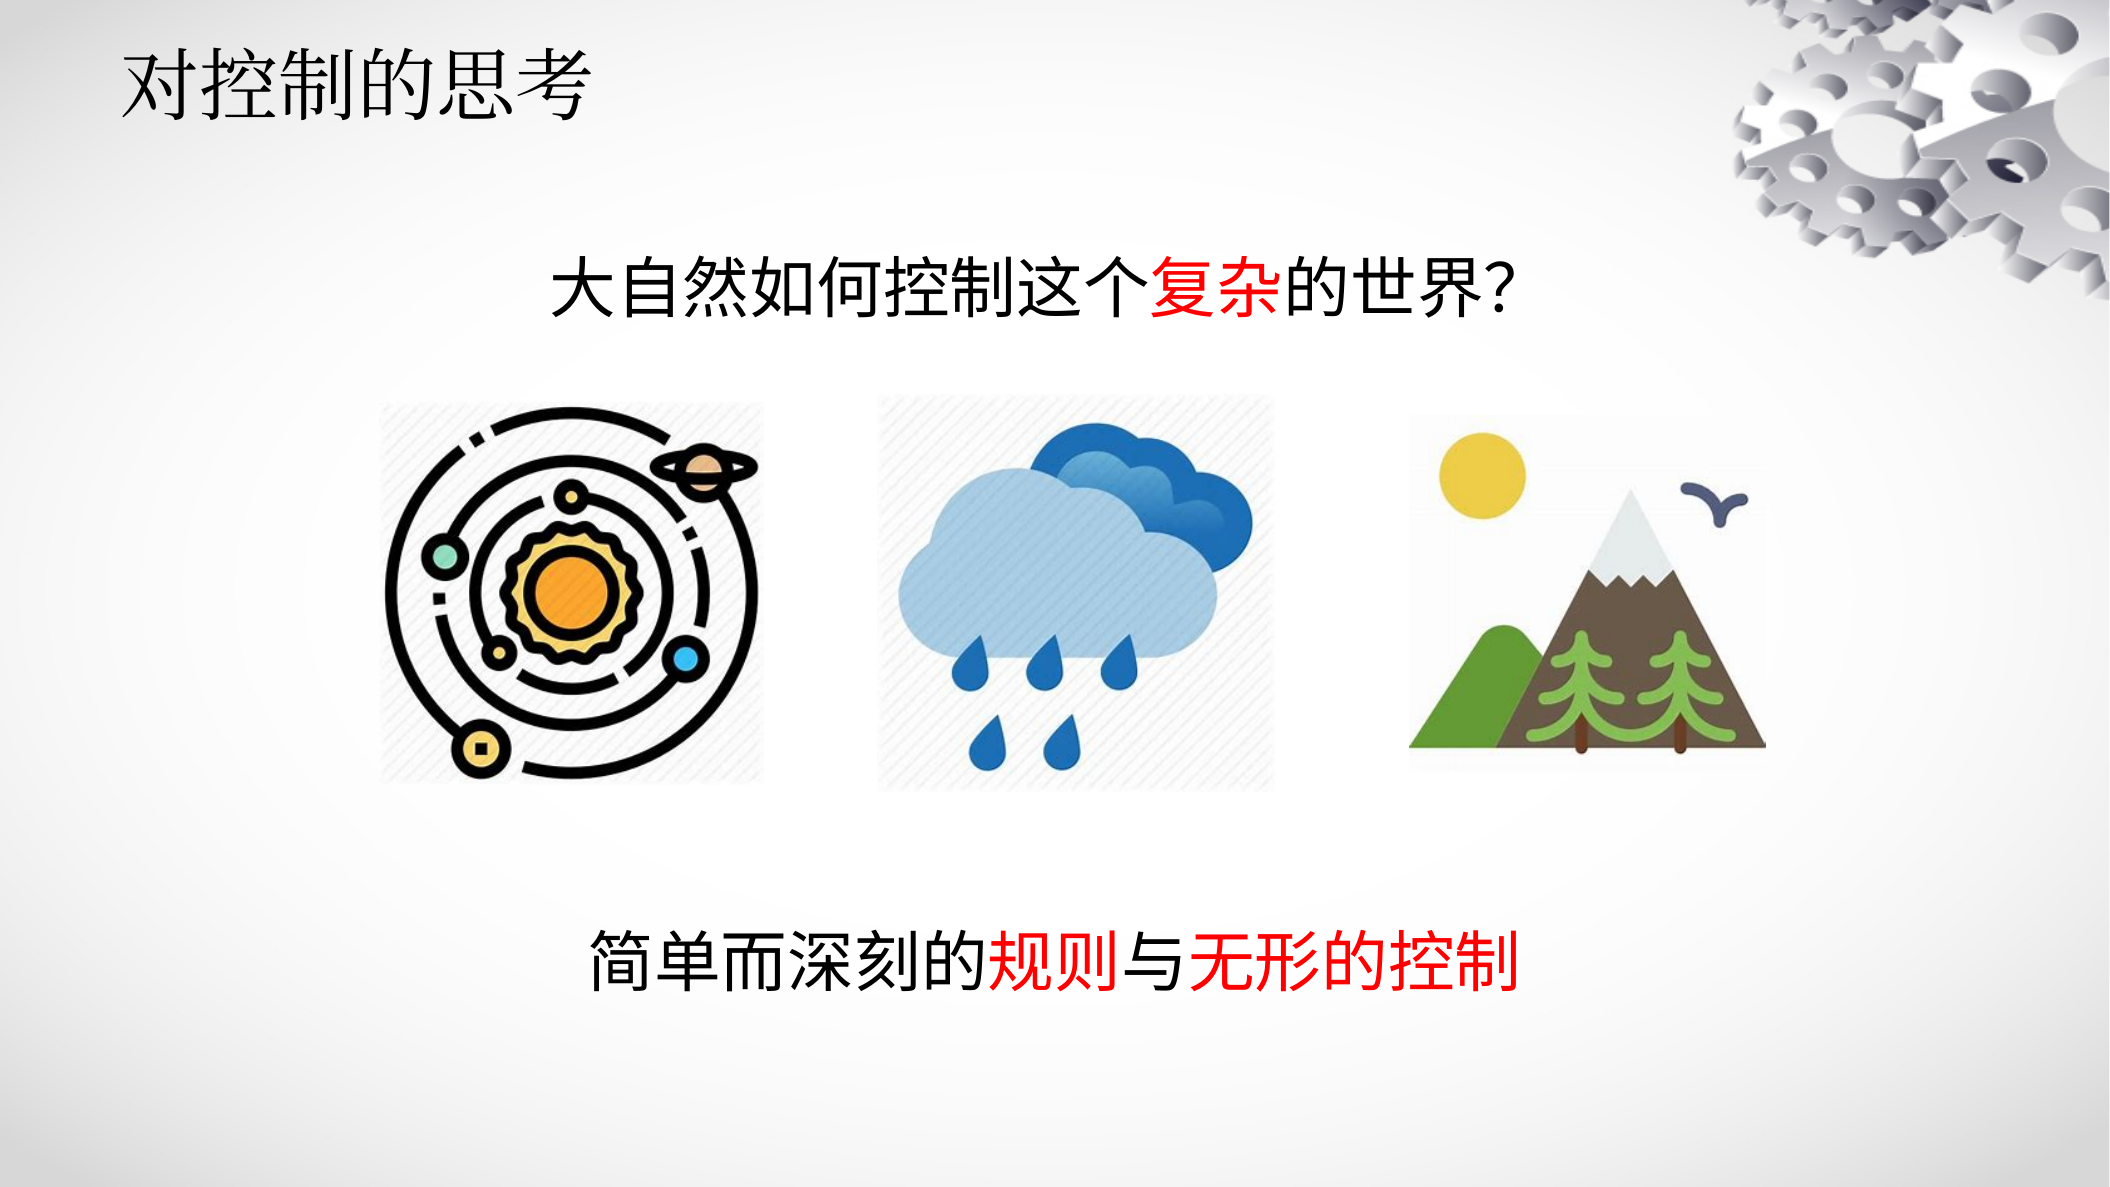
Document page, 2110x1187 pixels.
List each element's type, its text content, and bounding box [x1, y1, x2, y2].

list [877, 394, 1275, 792]
picture [0, 0, 2110, 1187]
title 对控制的思考 [105, 32, 2005, 134]
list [379, 401, 764, 785]
text_box 大自然如何控制这个复杂的世界？ [534, 238, 1566, 334]
text_box 简单而深刻的规则与无形的控制 [572, 912, 1537, 1007]
